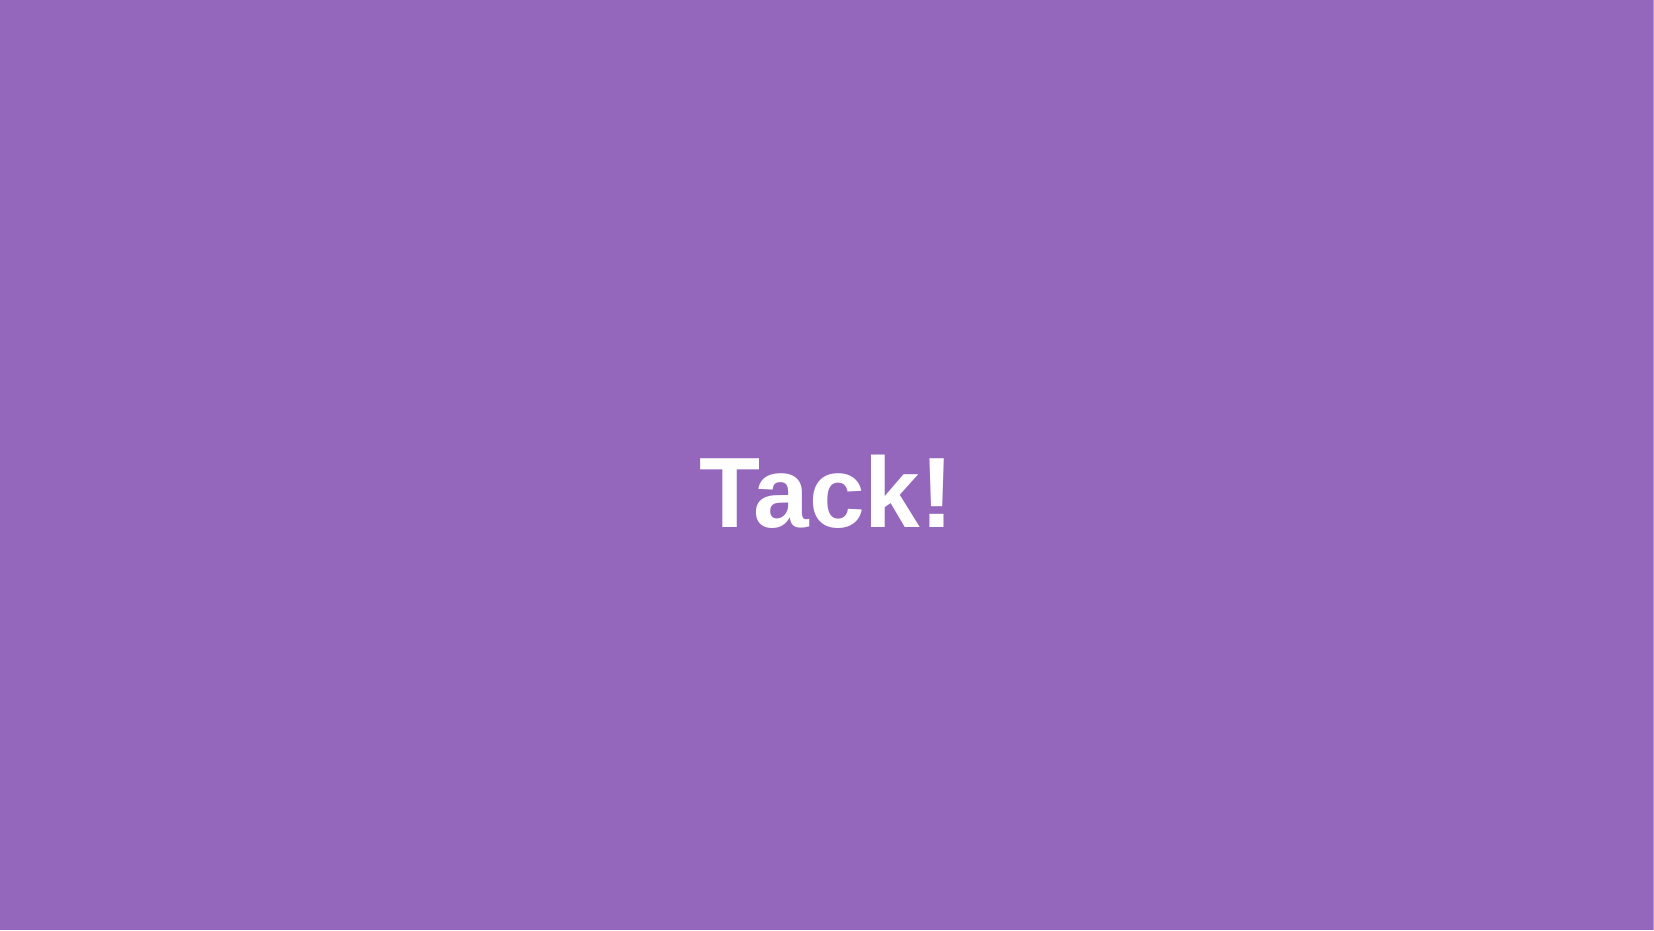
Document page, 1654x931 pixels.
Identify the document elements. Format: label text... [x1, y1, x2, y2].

subtitle Tack! [82, 217, 1571, 757]
